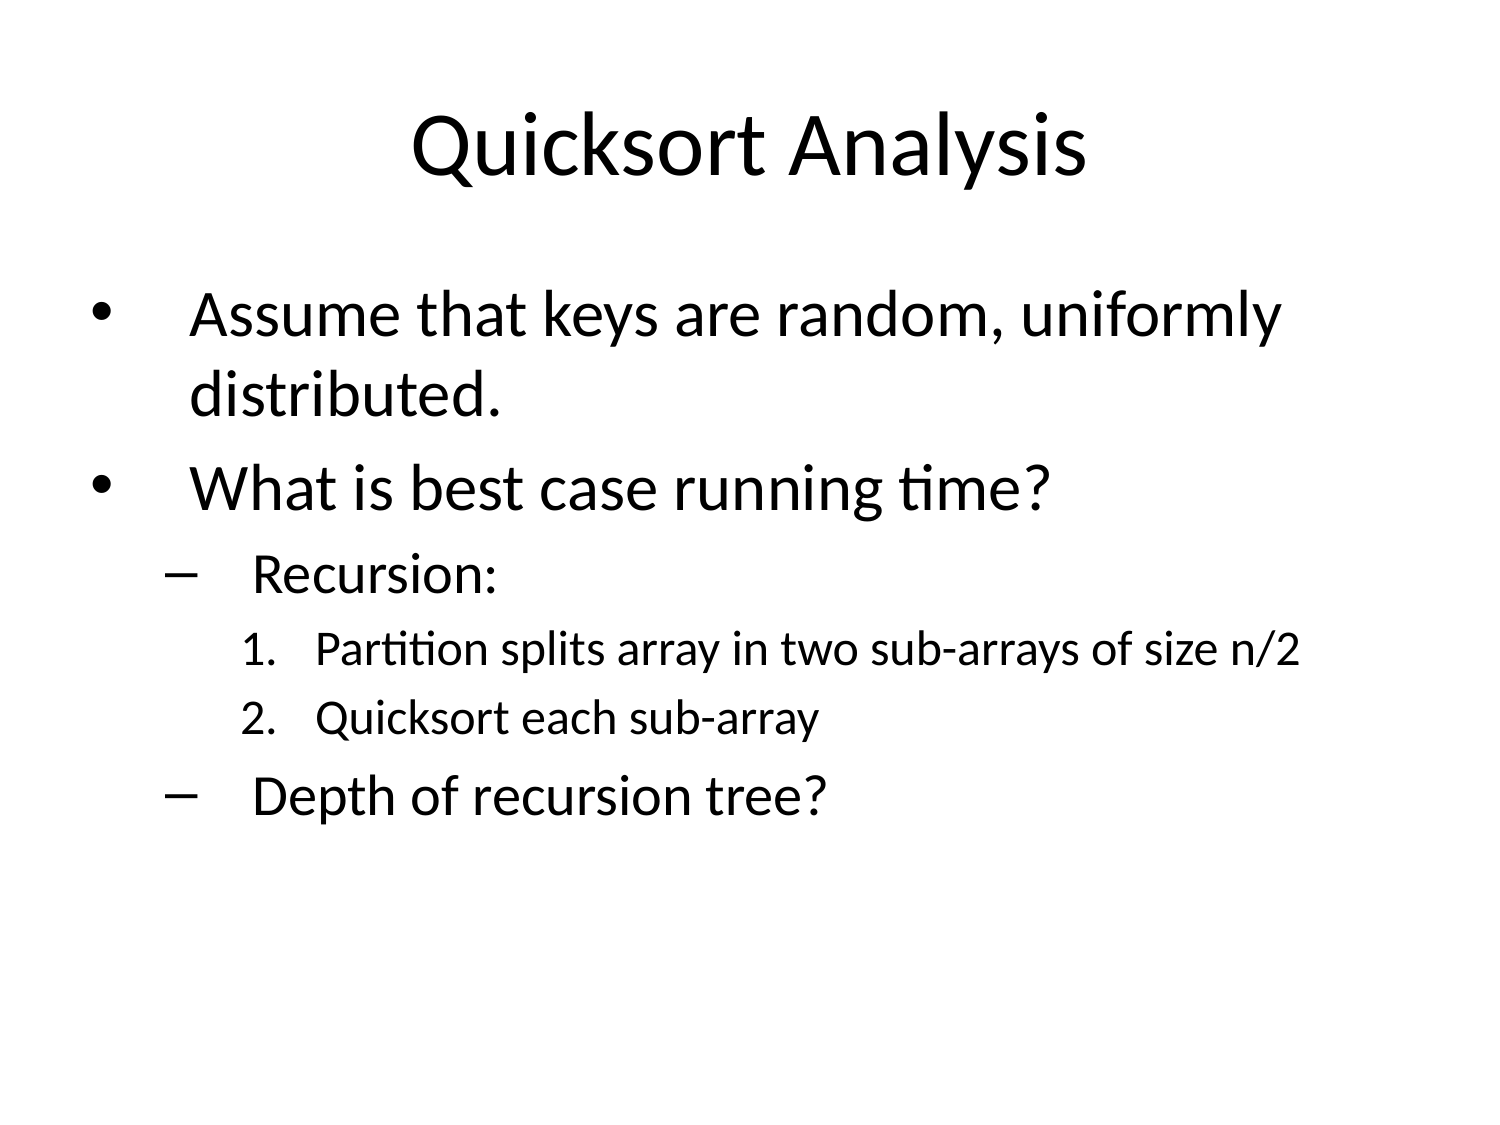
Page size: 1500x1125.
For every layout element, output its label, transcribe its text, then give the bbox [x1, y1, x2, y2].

title Quicksort Analysis [75, 45, 1425, 233]
list Assume that keys are random, uniformly distributed. What is best case running time? Recursion: Partition splits array in two sub-arrays of size n/2 Quicksort each sub-array Depth of recursion tree? [75, 262, 1425, 1005]
